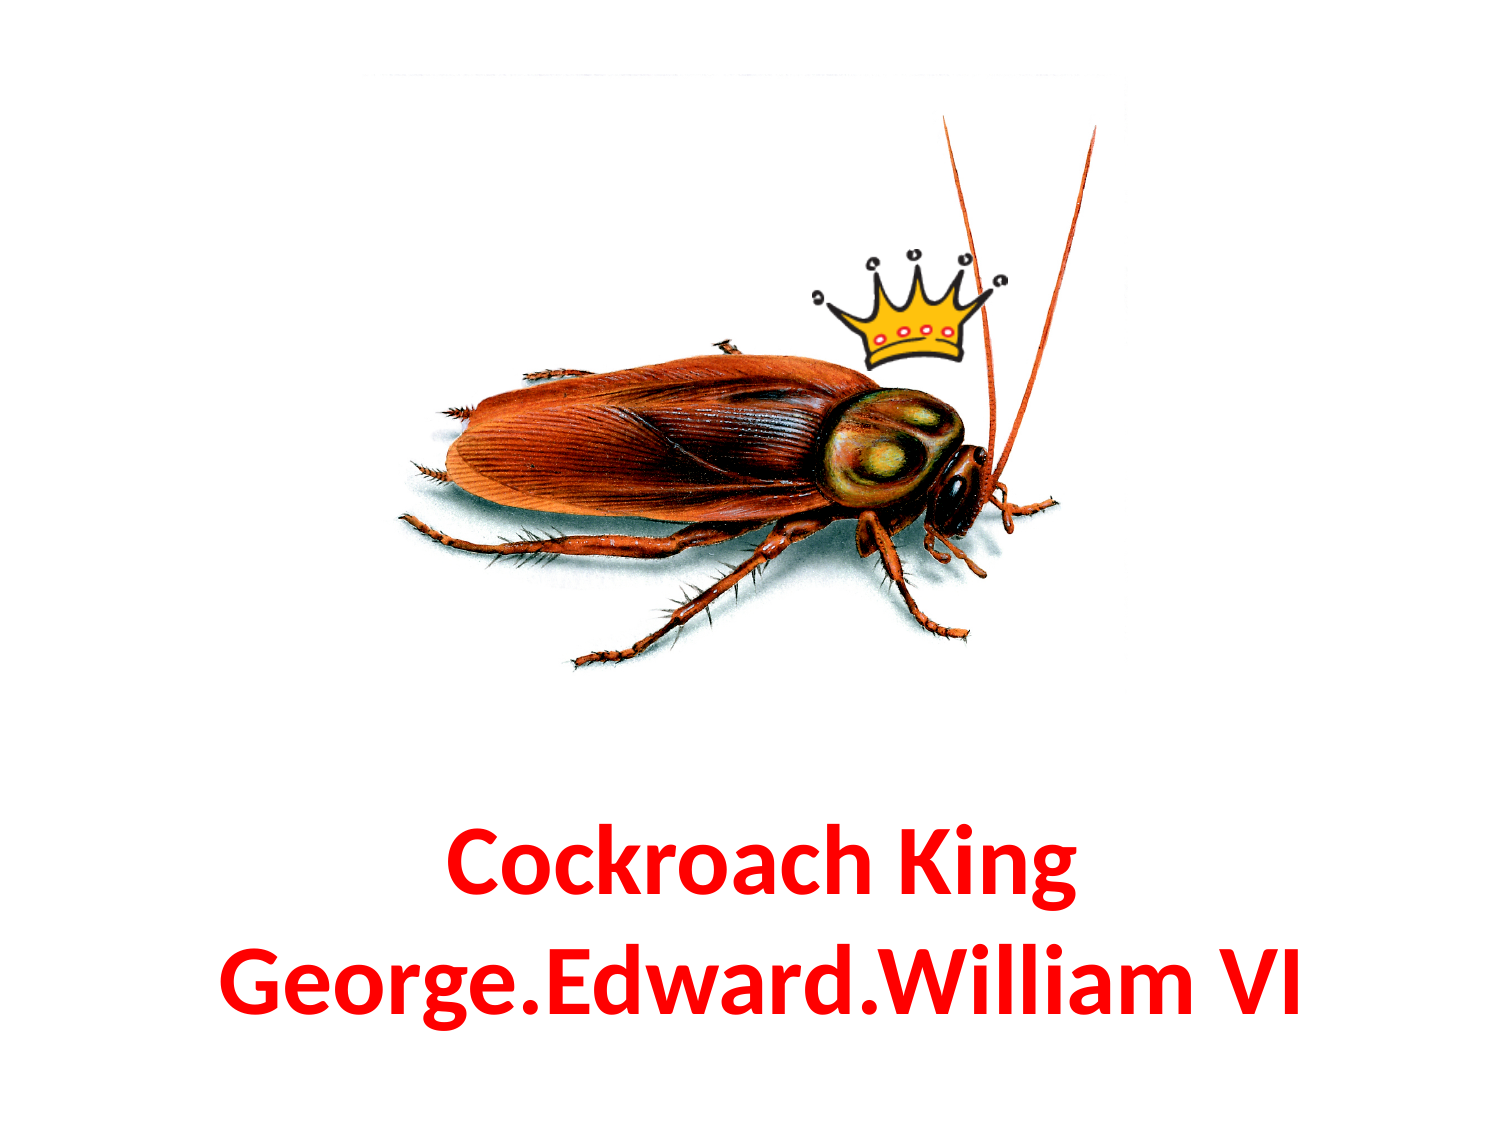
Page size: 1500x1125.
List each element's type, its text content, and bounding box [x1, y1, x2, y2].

picture [812, 249, 1008, 371]
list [362, 74, 1128, 713]
text_box Cockroach King George.Edward.William VI [62, 787, 1463, 1043]
